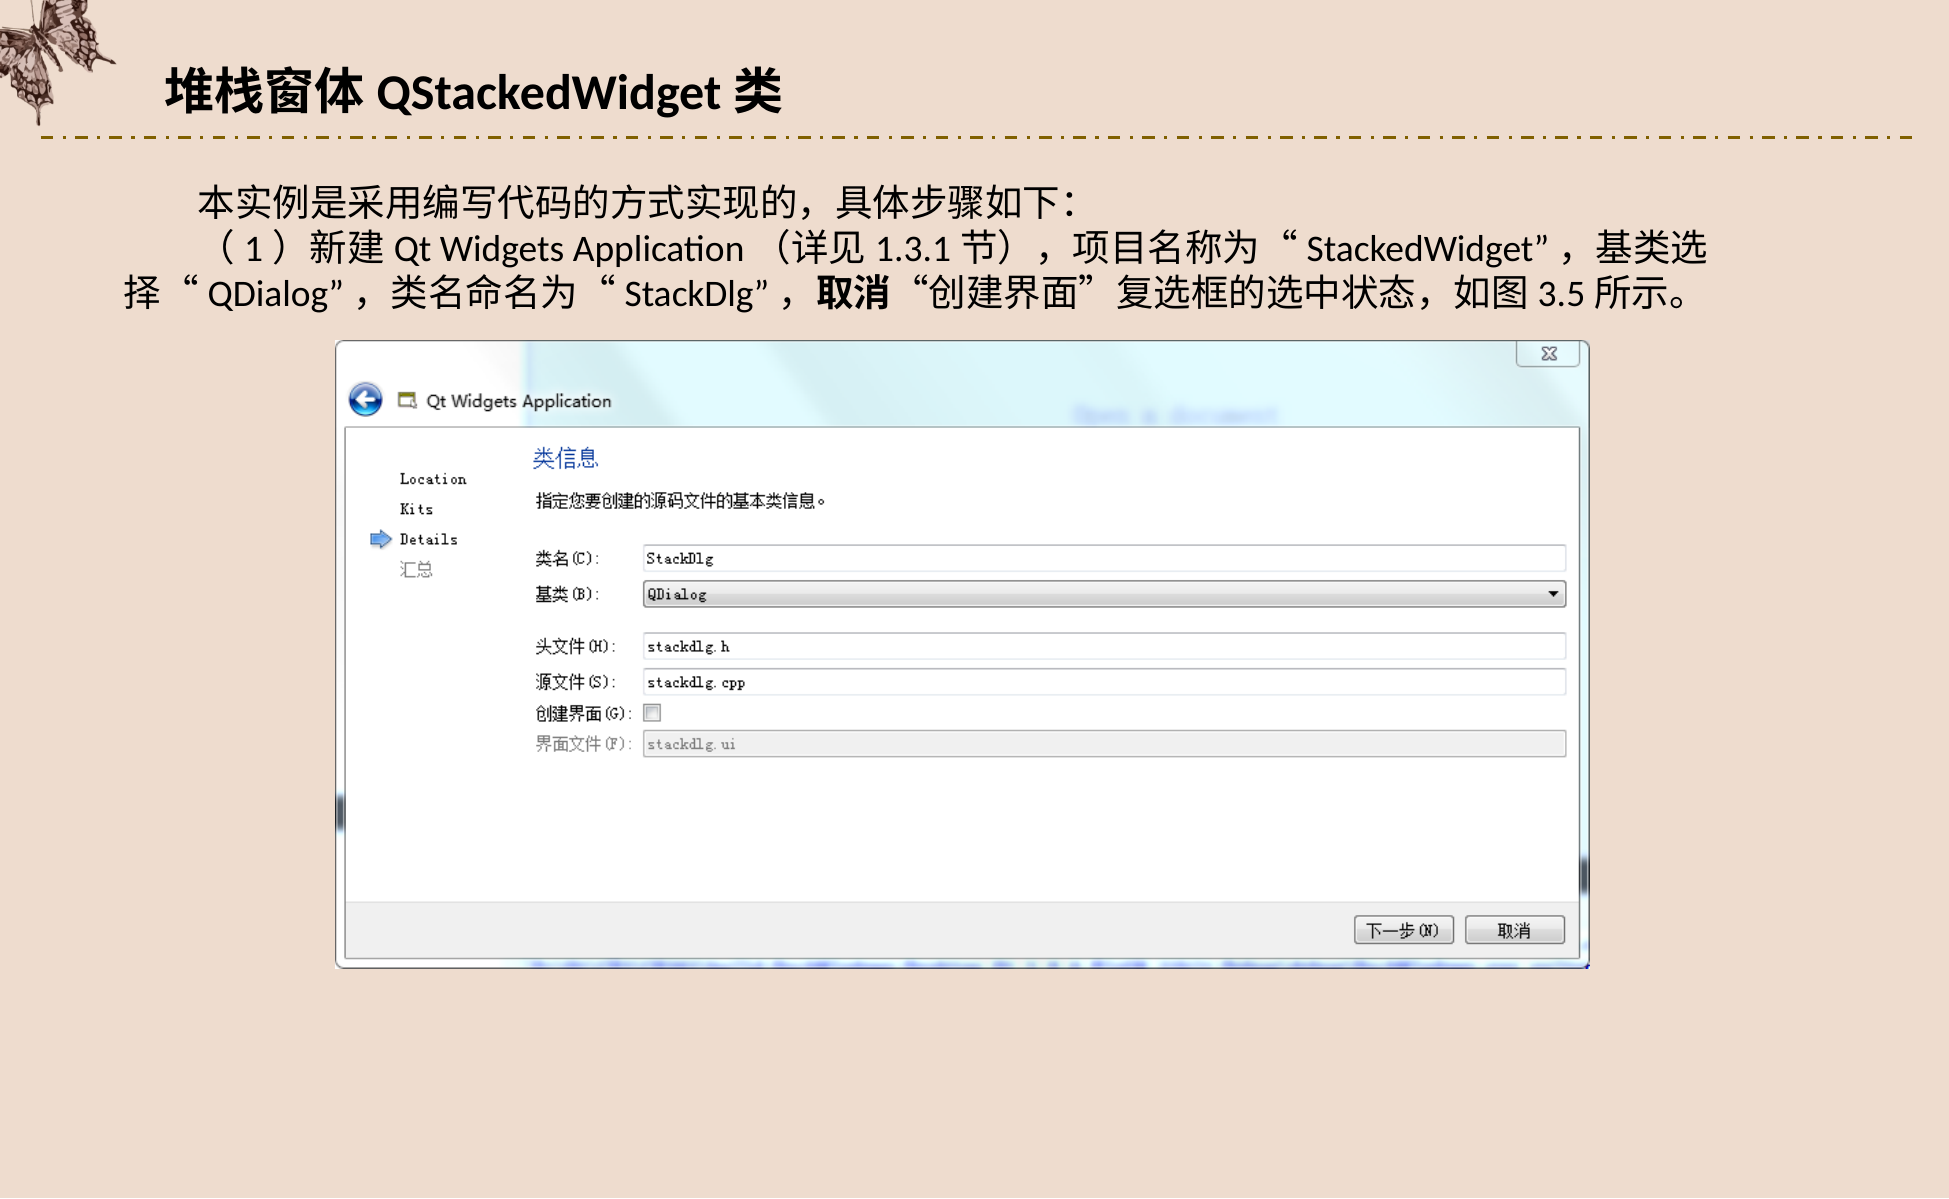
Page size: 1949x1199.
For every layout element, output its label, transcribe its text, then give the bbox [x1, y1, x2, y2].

picture [0, 0, 142, 138]
text_box 本实例是采用编写代码的方式实现的，具体步骤如下： （1）新建Qt Widgets Application（详见1.3.1节），项目名称为“StackedWidget”，基类选择“QDialog”，类名命名为“StackDlg”，取消“创建界面”复选框的选中状态，如图3.5所示。 [109, 171, 1863, 322]
text_box 堆栈窗体QStackedWidget类 [149, 51, 799, 127]
picture [335, 340, 1590, 969]
